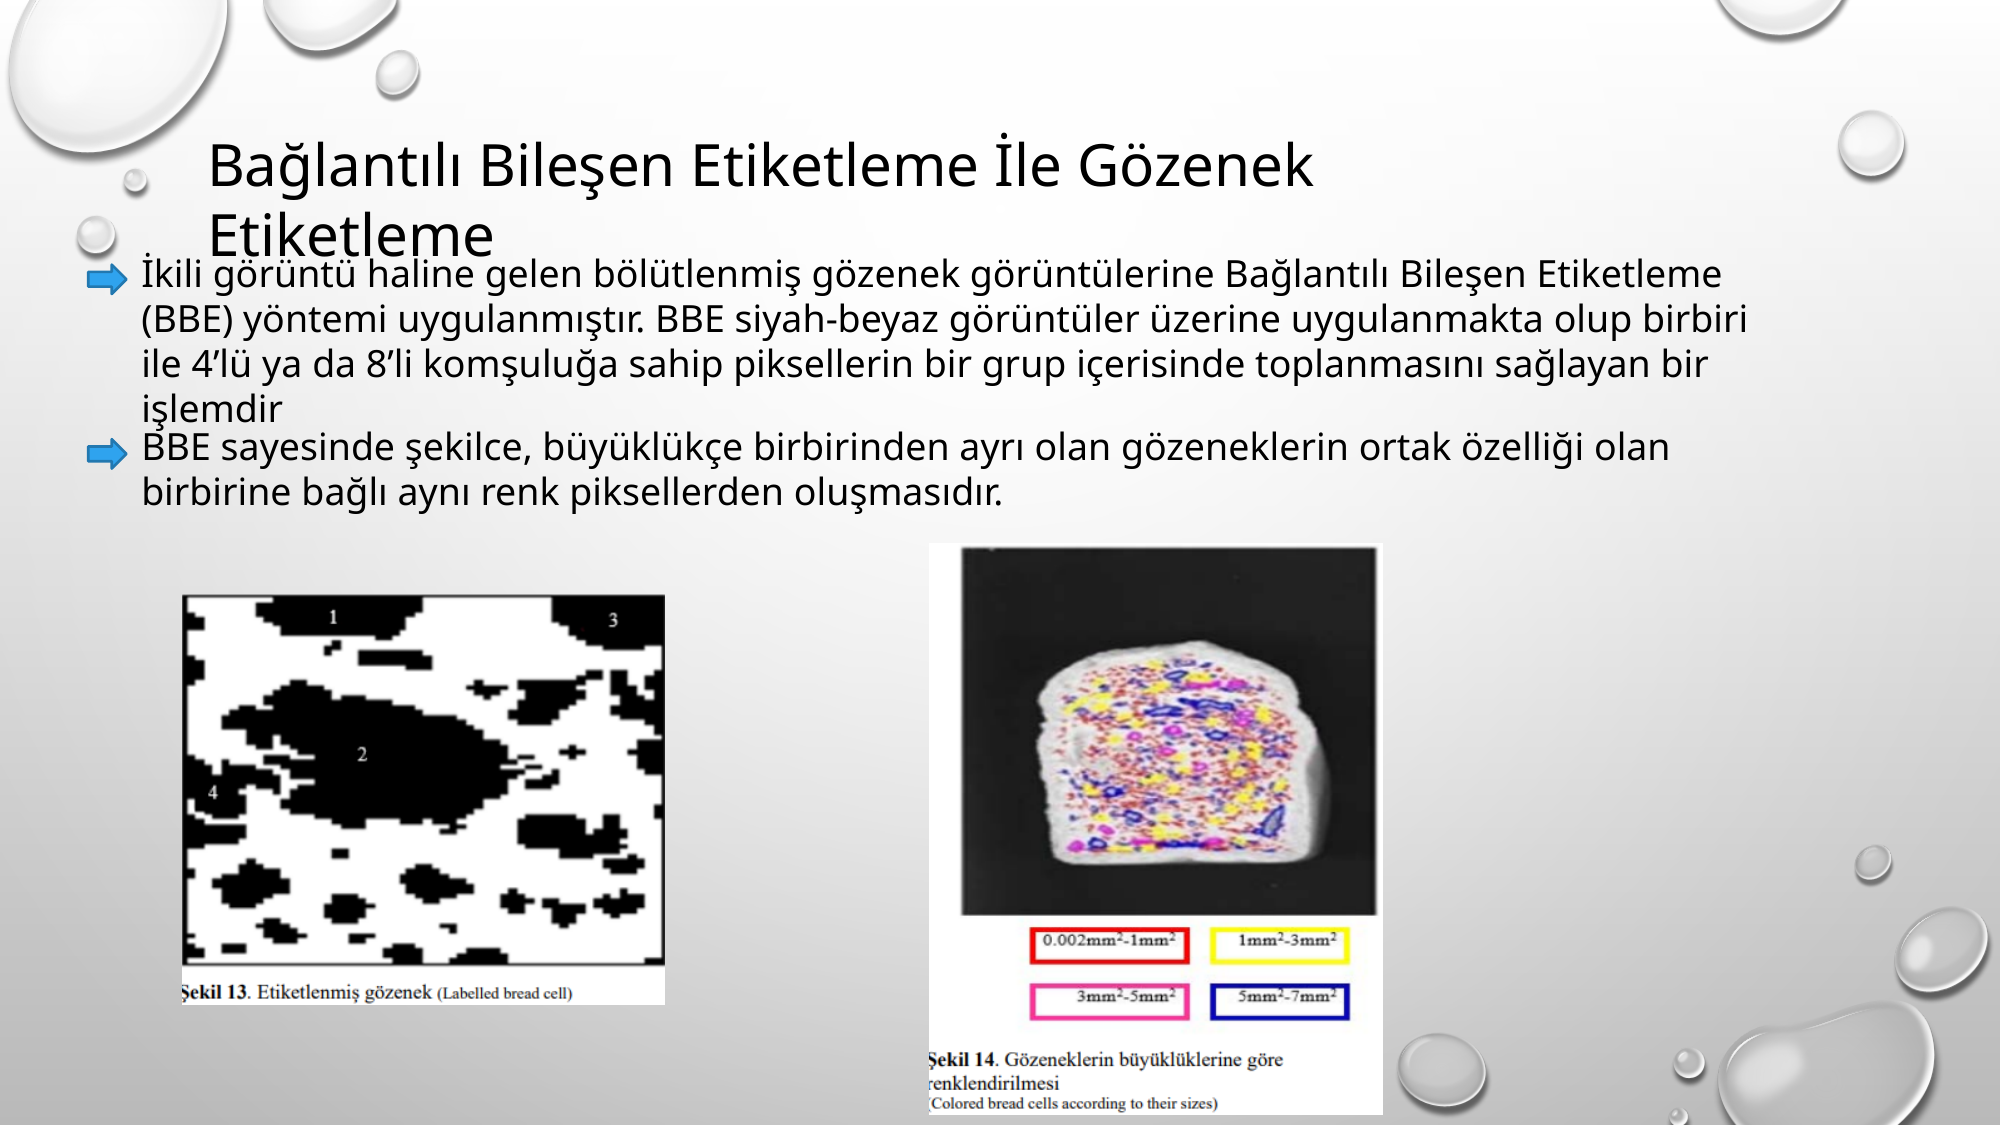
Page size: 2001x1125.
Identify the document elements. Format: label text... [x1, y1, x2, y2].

text_box [86, 437, 128, 470]
text_box [86, 263, 128, 296]
text_box İkili görüntü haline gelen bölütlenmiş gözenek görüntülerine Bağlantılı Bileşen Etiketleme (BBE) yöntemi uygulanmıştır. BBE siyah-beyaz görüntüler üzerine uygulanmakta olup birbiri ile 4’lü ya da 8’li komşuluğa sahip piksellerin bir grup içerisinde toplanmasını sağlayan bir işlemdir [126, 242, 1774, 415]
text_box BBE sayesinde şekilce, büyüklükçe birbirinden ayrı olan gözeneklerin ortak özelliği olan birbirine bağlı aynı renk piksellerden oluşmasıdır. [126, 415, 1792, 521]
picture [0, 0, 2000, 1125]
text_box Bağlantılı Bileşen Etiketleme İle Gözenek Etiketleme [192, 120, 1446, 242]
